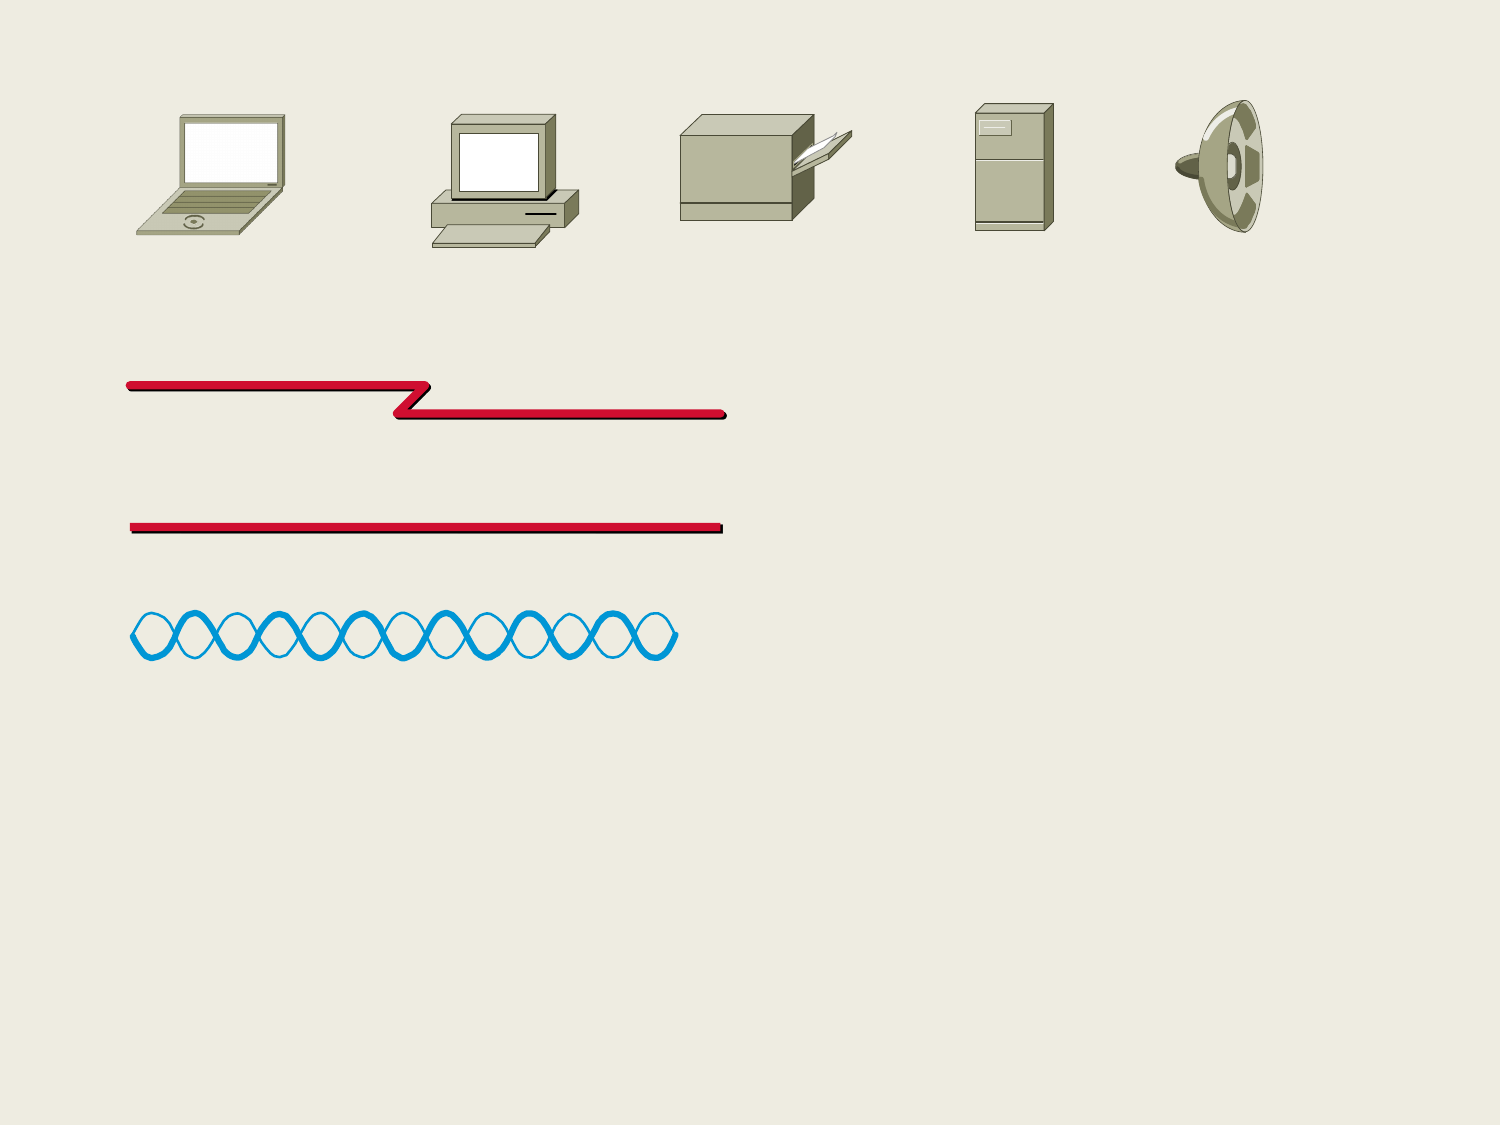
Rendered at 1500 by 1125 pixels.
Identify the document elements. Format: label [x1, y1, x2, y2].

picture [219, 616, 254, 654]
text_box [129, 385, 721, 414]
picture [345, 618, 380, 655]
picture [325, 643, 399, 662]
picture [514, 617, 547, 655]
picture [135, 113, 286, 236]
picture [136, 615, 172, 654]
picture [678, 113, 853, 222]
picture [155, 642, 317, 662]
picture [555, 616, 587, 653]
picture [470, 616, 506, 654]
picture [449, 609, 680, 662]
picture [262, 618, 296, 655]
picture [638, 615, 672, 654]
picture [303, 615, 338, 654]
picture [1174, 97, 1264, 236]
picture [595, 618, 631, 655]
picture [430, 617, 463, 656]
picture [387, 615, 423, 654]
picture [974, 102, 1055, 232]
picture [407, 643, 653, 662]
picture [179, 617, 212, 656]
picture [128, 609, 192, 662]
picture [430, 113, 581, 249]
picture [198, 609, 443, 629]
